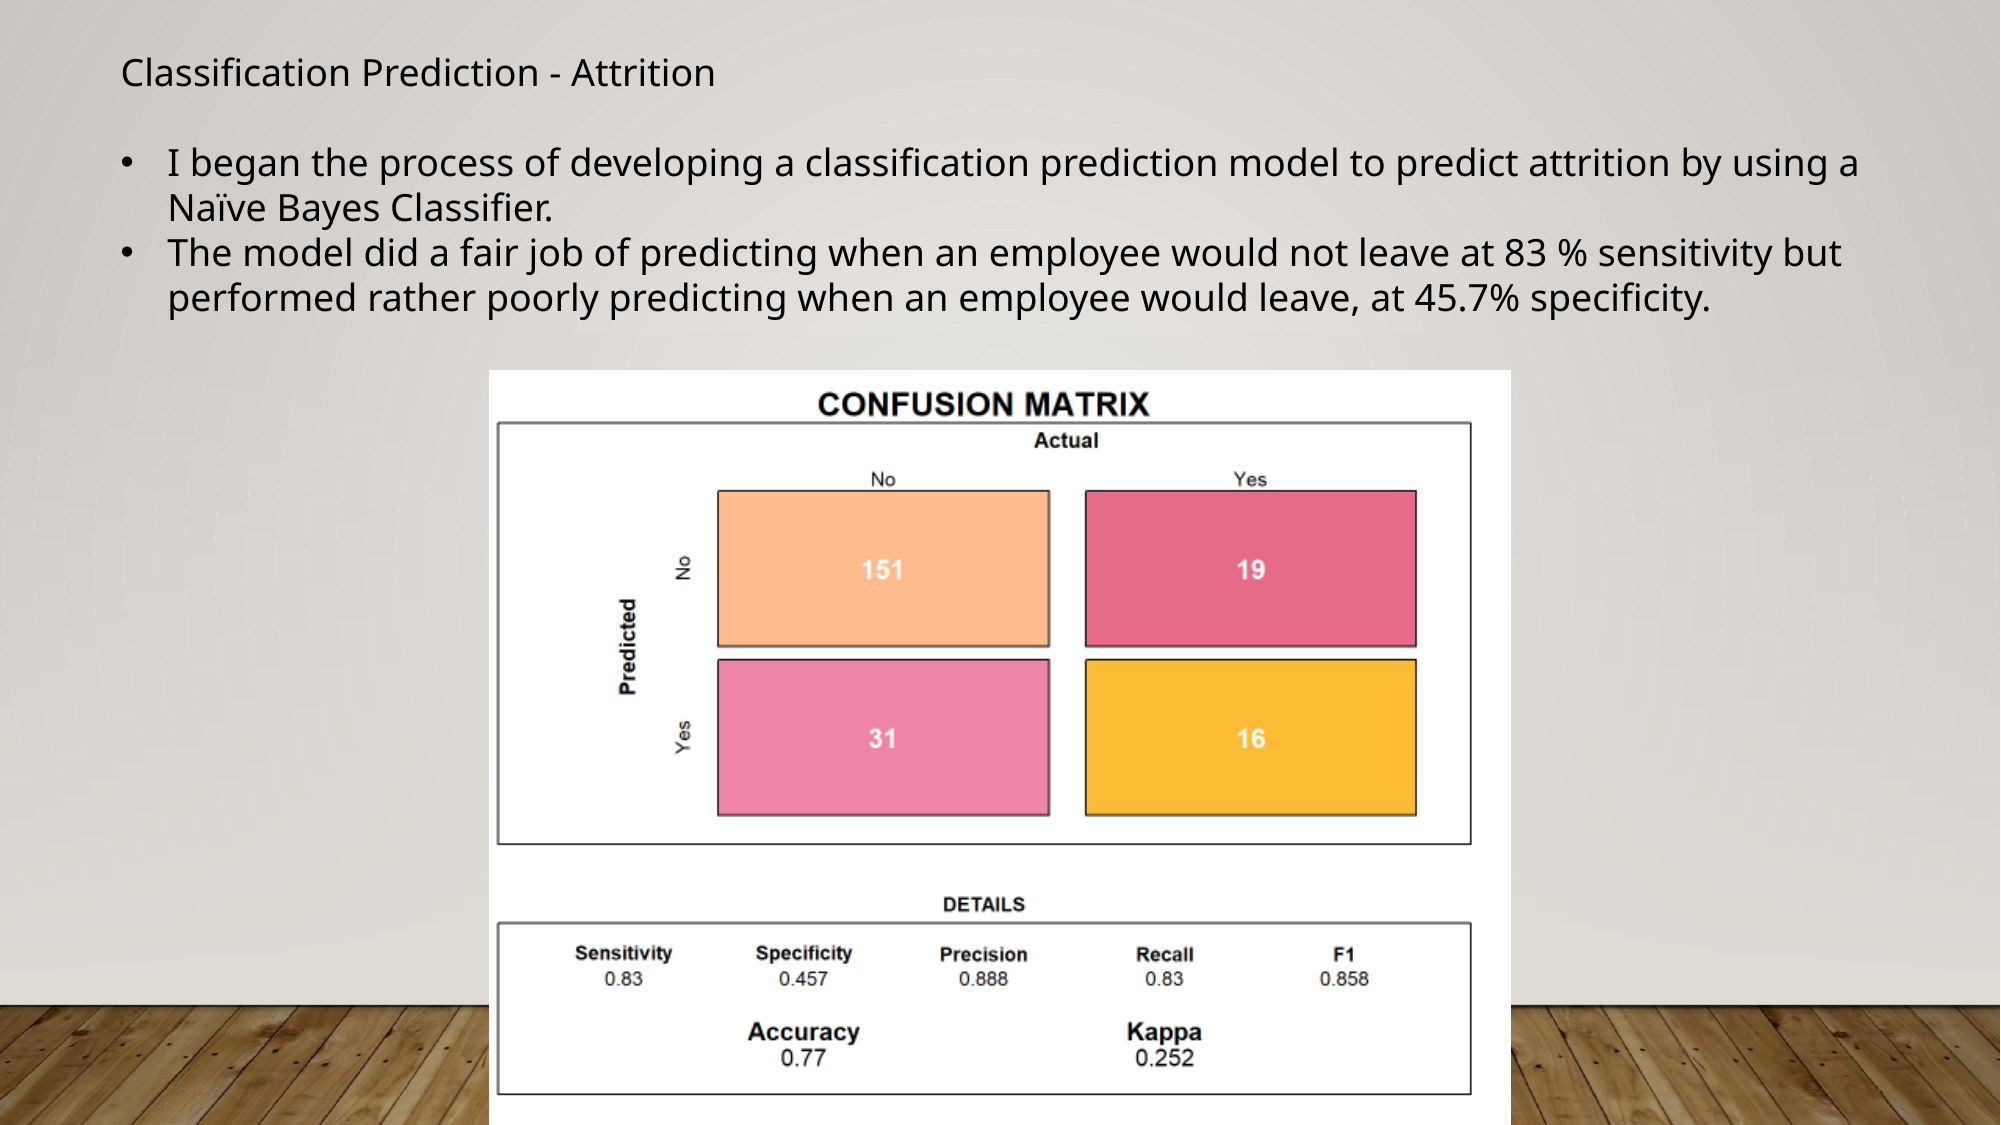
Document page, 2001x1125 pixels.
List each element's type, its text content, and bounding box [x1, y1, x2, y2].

picture [0, 370, 2000, 1125]
text_box Classification Prediction - Attrition I began the process of developing a classification prediction model to predict attrition by using a Naïve Bayes Classifier. The model did a fair job of predicting when an employee would not leave at 83 % sensitivity but performed rather poorly predicting when an employee would leave, at 45.7% specificity. [105, 41, 1878, 327]
